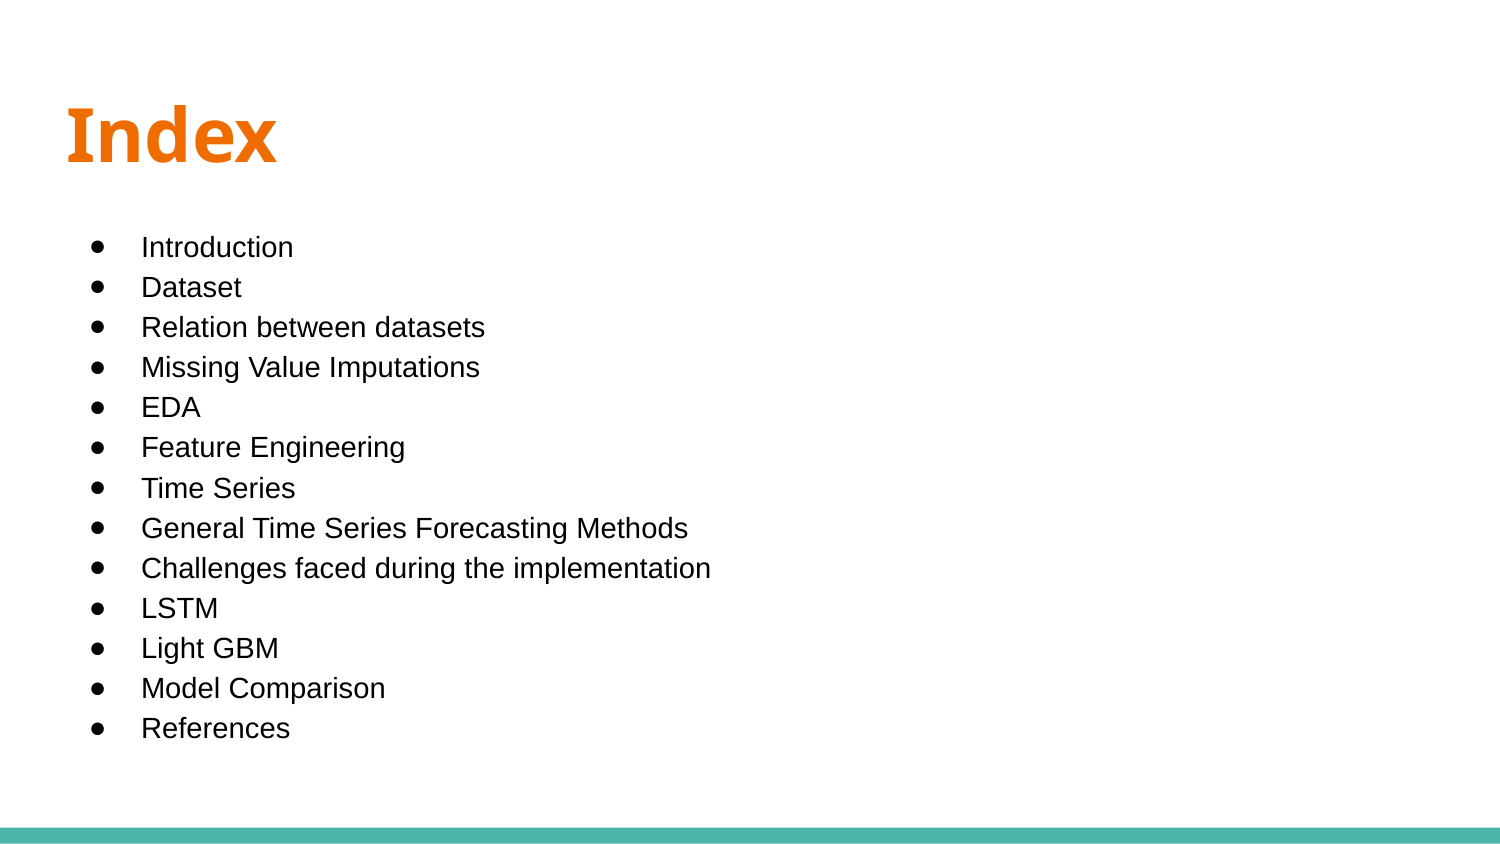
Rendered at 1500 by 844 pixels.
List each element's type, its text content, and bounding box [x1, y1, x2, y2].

title Index [51, 72, 1449, 189]
list Introduction Dataset Relation between datasets Missing Value Imputations EDA Feature Engineering Time Series General Time Series Forecasting Methods Challenges faced during the implementation LSTM Light GBM Model Comparison References [51, 207, 1449, 750]
